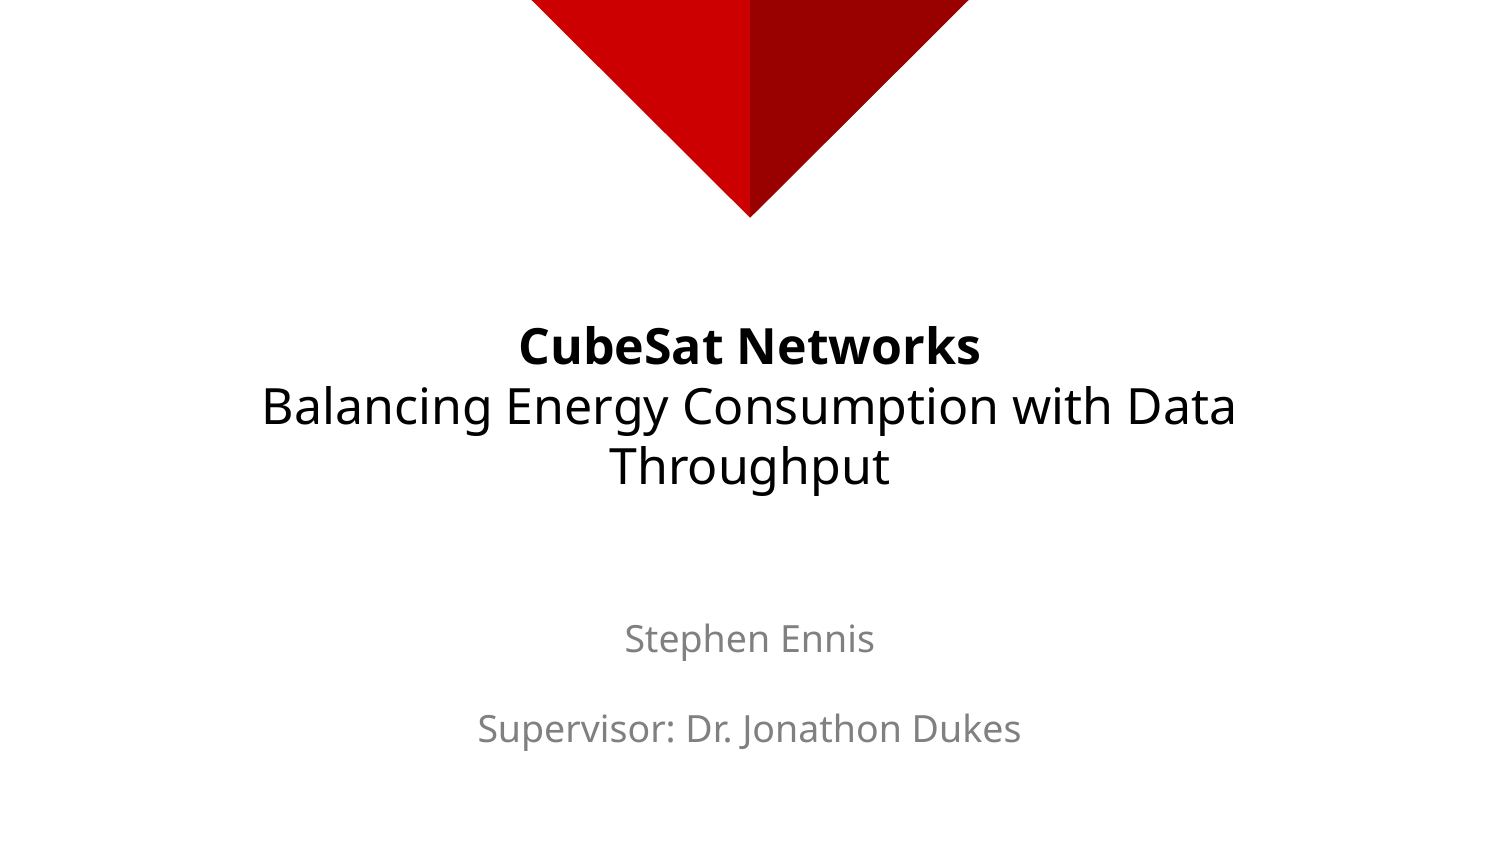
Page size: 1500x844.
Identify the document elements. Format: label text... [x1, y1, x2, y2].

title CubeSat Networks Balancing Energy Consumption with Data Throughput Stephen Ennis Supervisor: Dr. Jonathon Dukes [147, 299, 1353, 490]
